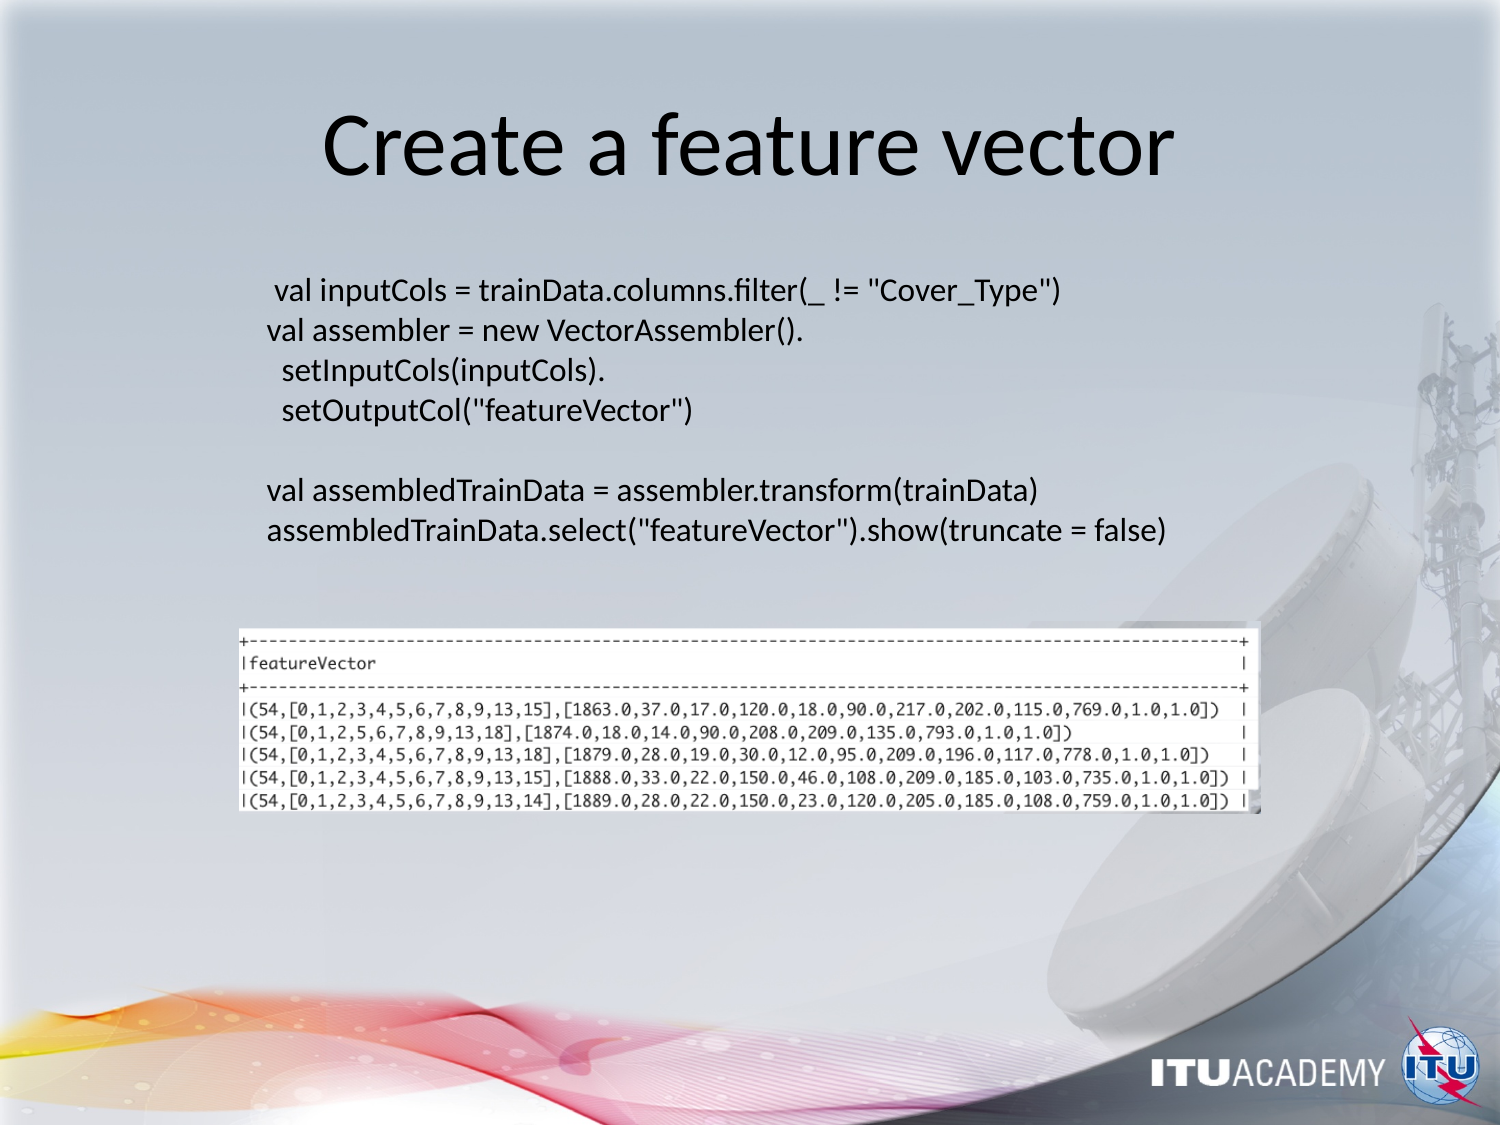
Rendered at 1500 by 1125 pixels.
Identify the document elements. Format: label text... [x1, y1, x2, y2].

picture [0, 0, 1500, 1125]
text_box val inputCols = trainData.columns.filter(_ != "Cover_Type") val assembler = new VectorAssembler(). setInputCols(inputCols). setOutputCol("featureVector") val assembledTrainData = assembler.transform(trainData) assembledTrainData.select("featureVector").show(truncate = false) [229, 261, 1176, 556]
title Create a feature vector [74, 44, 1426, 234]
